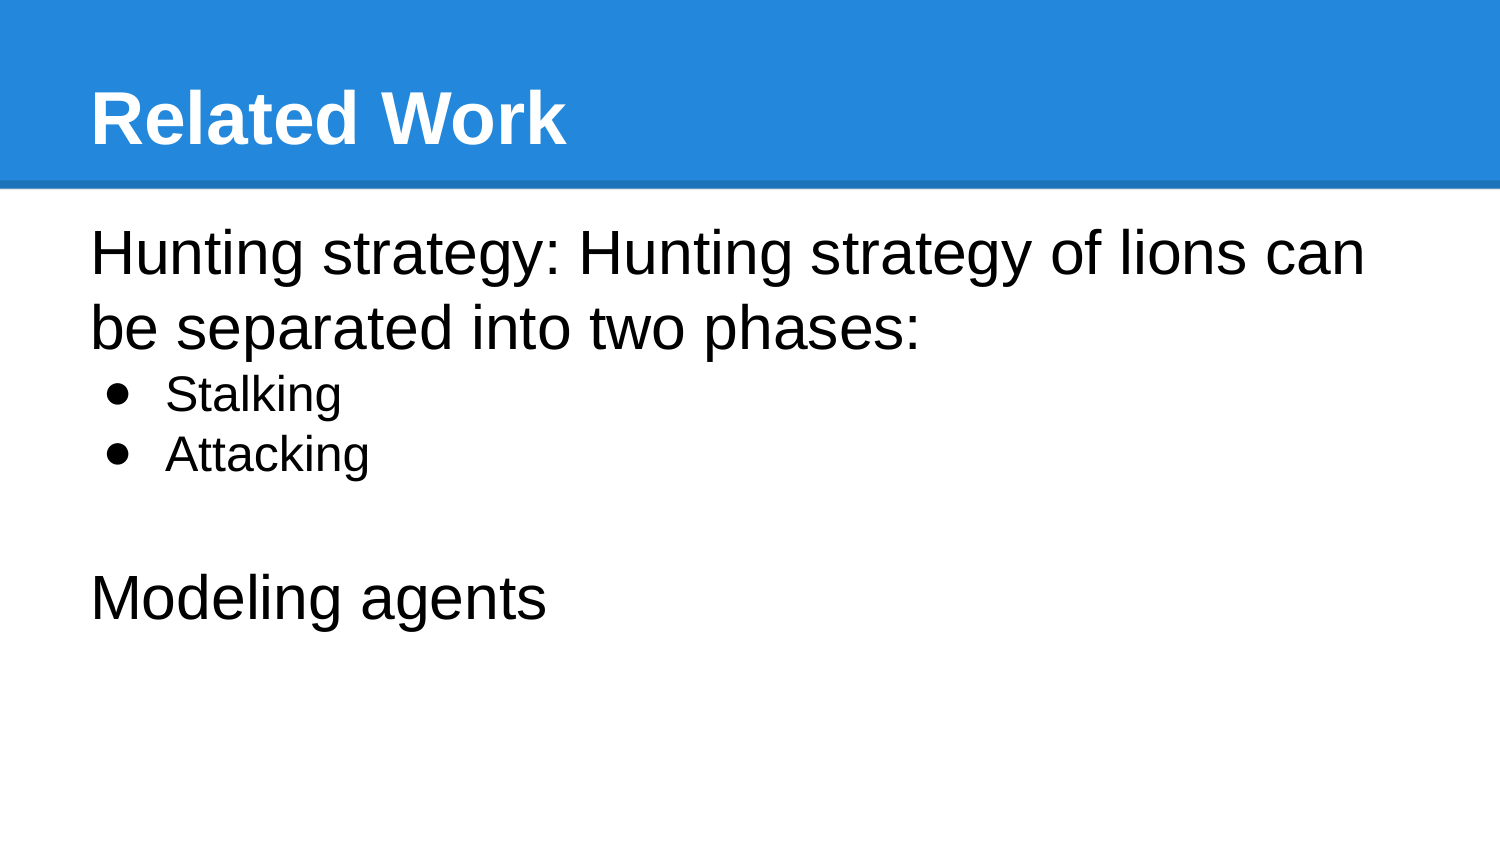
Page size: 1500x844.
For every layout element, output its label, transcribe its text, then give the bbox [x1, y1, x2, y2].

title Related Work [75, 33, 1425, 175]
list Hunting strategy: Hunting strategy of lions can be separated into two phases: Stalking Attacking Modeling agents [75, 196, 1425, 808]
